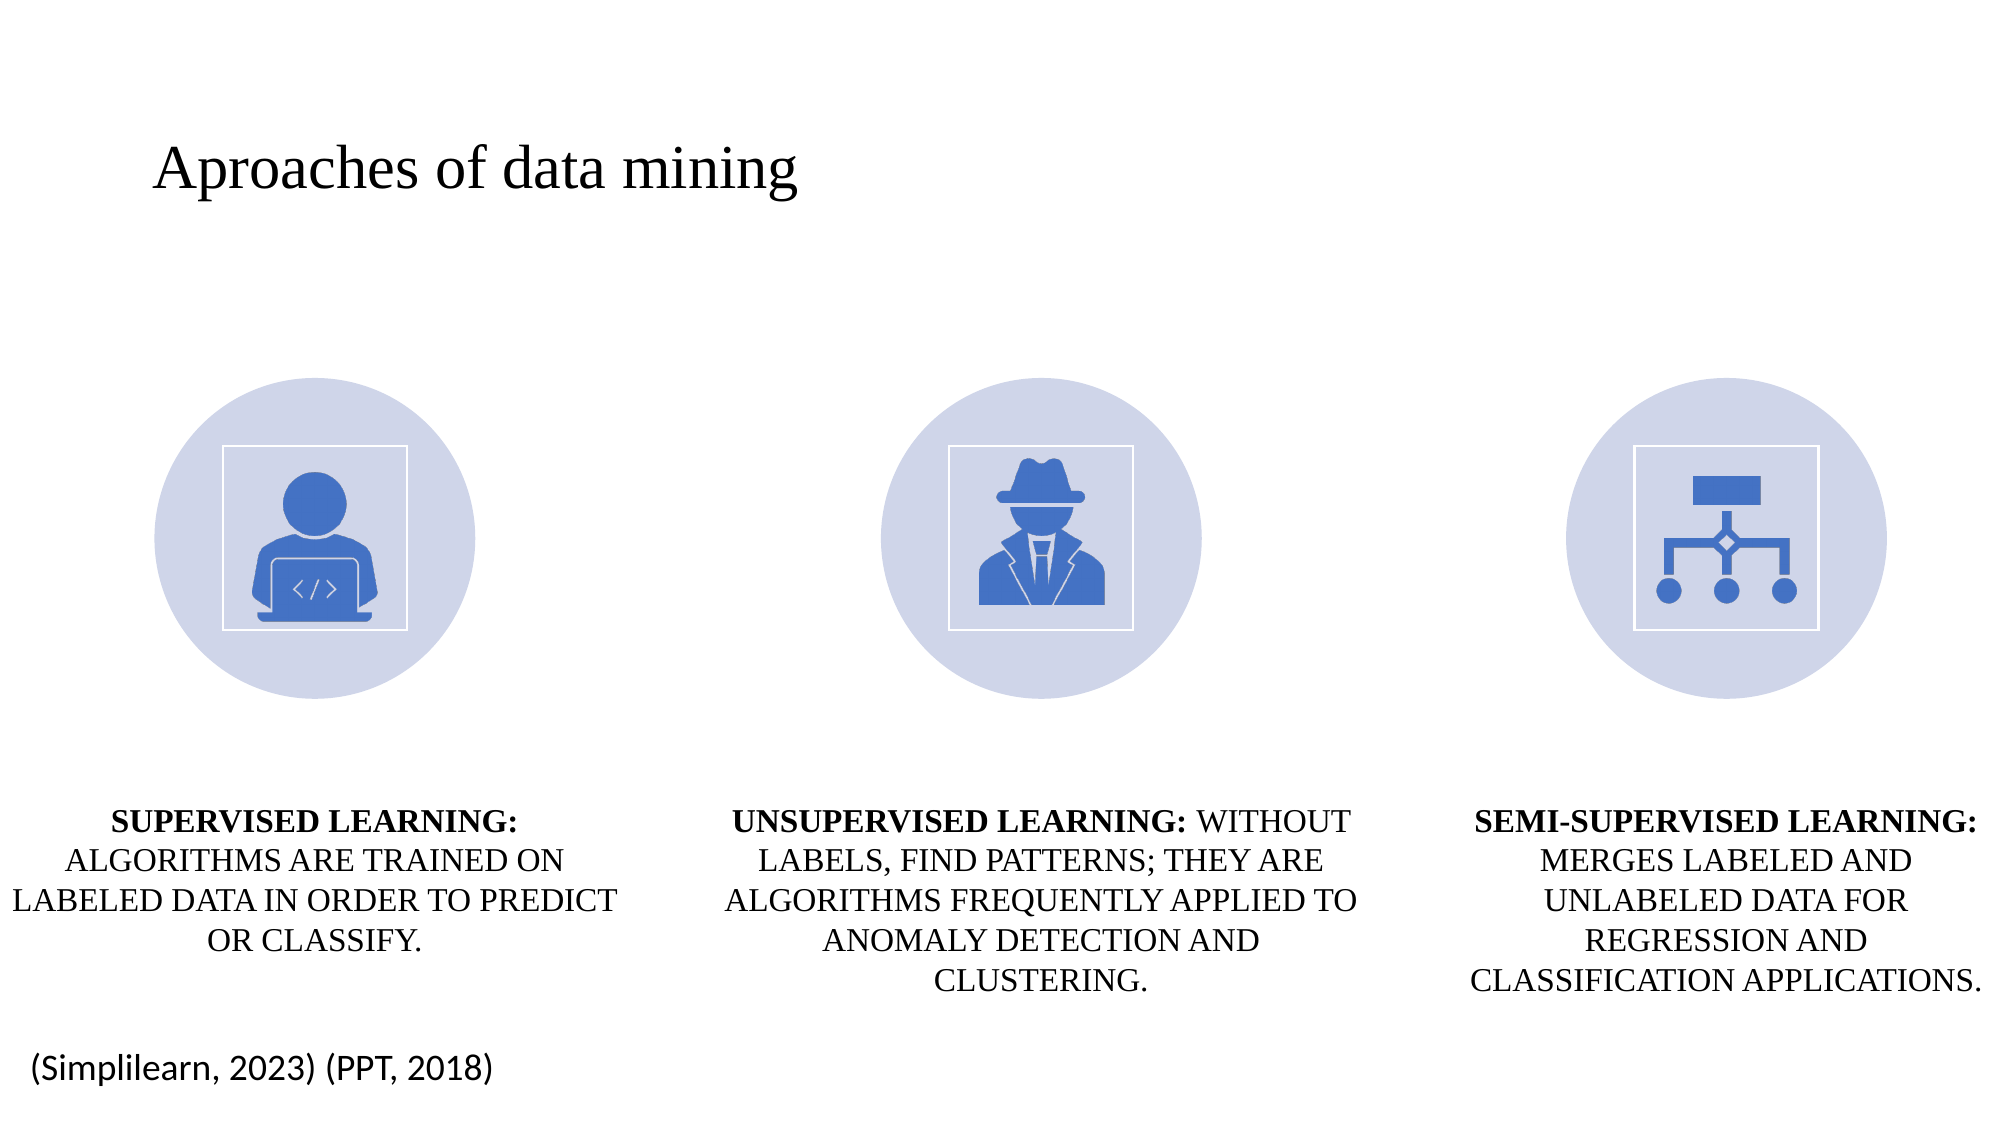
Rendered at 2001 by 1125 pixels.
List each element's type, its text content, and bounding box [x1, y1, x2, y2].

title Aproaches of data mining [137, 59, 1863, 278]
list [0, 299, 2000, 1014]
text_box (Simplilearn, 2023) (PPT, 2018) [14, 1035, 510, 1096]
